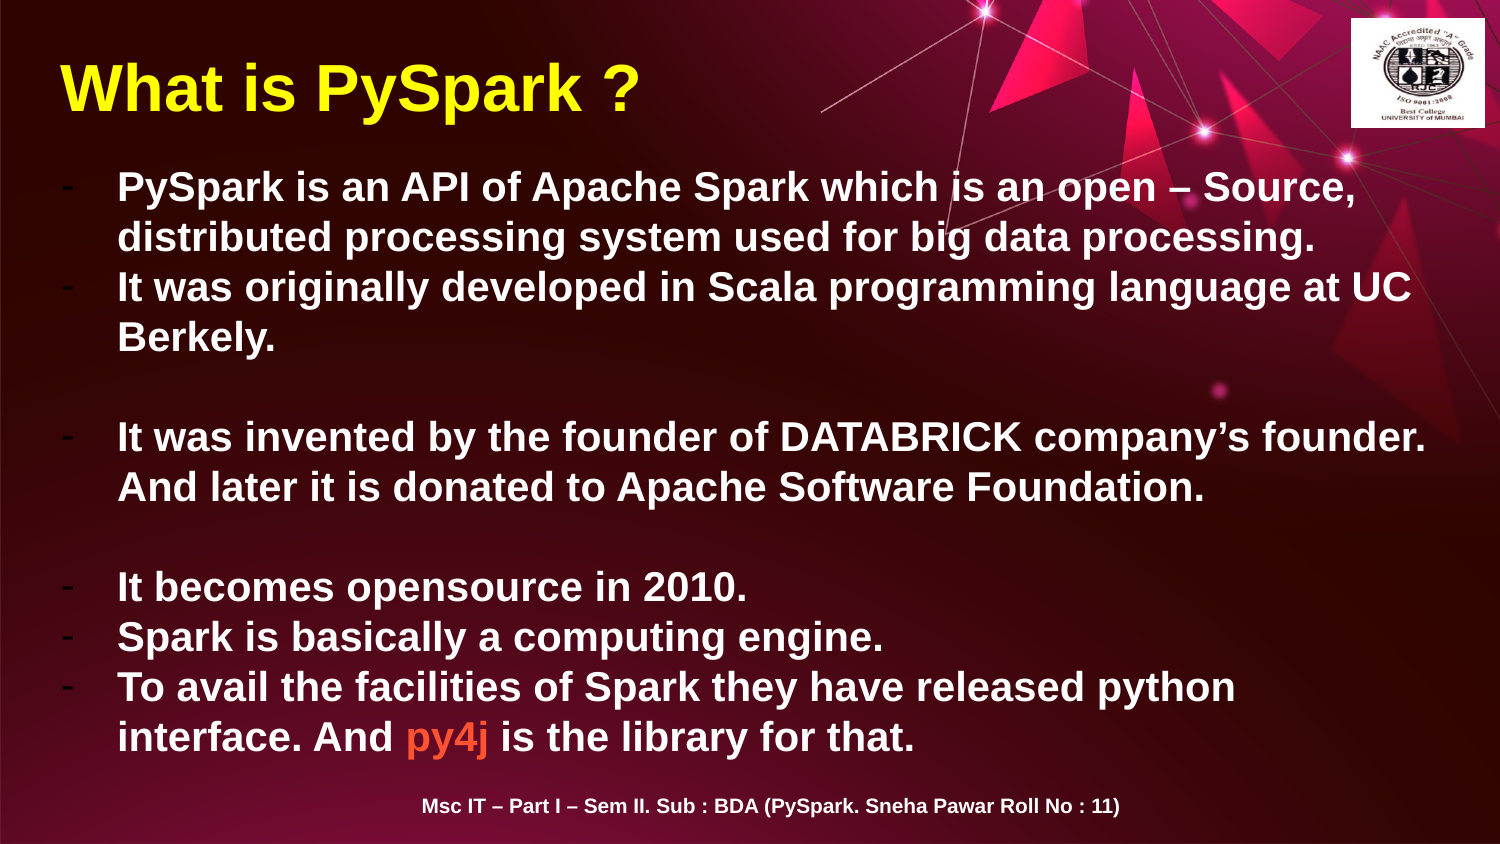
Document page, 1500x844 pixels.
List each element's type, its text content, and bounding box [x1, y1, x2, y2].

text_box What is PySpark ? PySpark is an API of Apache Spark which is an open – Source, distributed processing system used for big data processing. It was originally developed in Scala programming language at UC Berkely. It was invented by the founder of DATABRICK company’s founder. And later it is donated to Apache Software Foundation. It becomes opensource in 2010. Spark is basically a computing engine. To avail the facilities of Spark they have released python interface. And py4j is the library for that. [46, 37, 1448, 844]
picture [0, 0, 1500, 844]
text_box Msc IT – Part I – Sem II. Sub : BDA (PySpark. Sneha Pawar Roll No : 11) [406, 785, 1157, 825]
